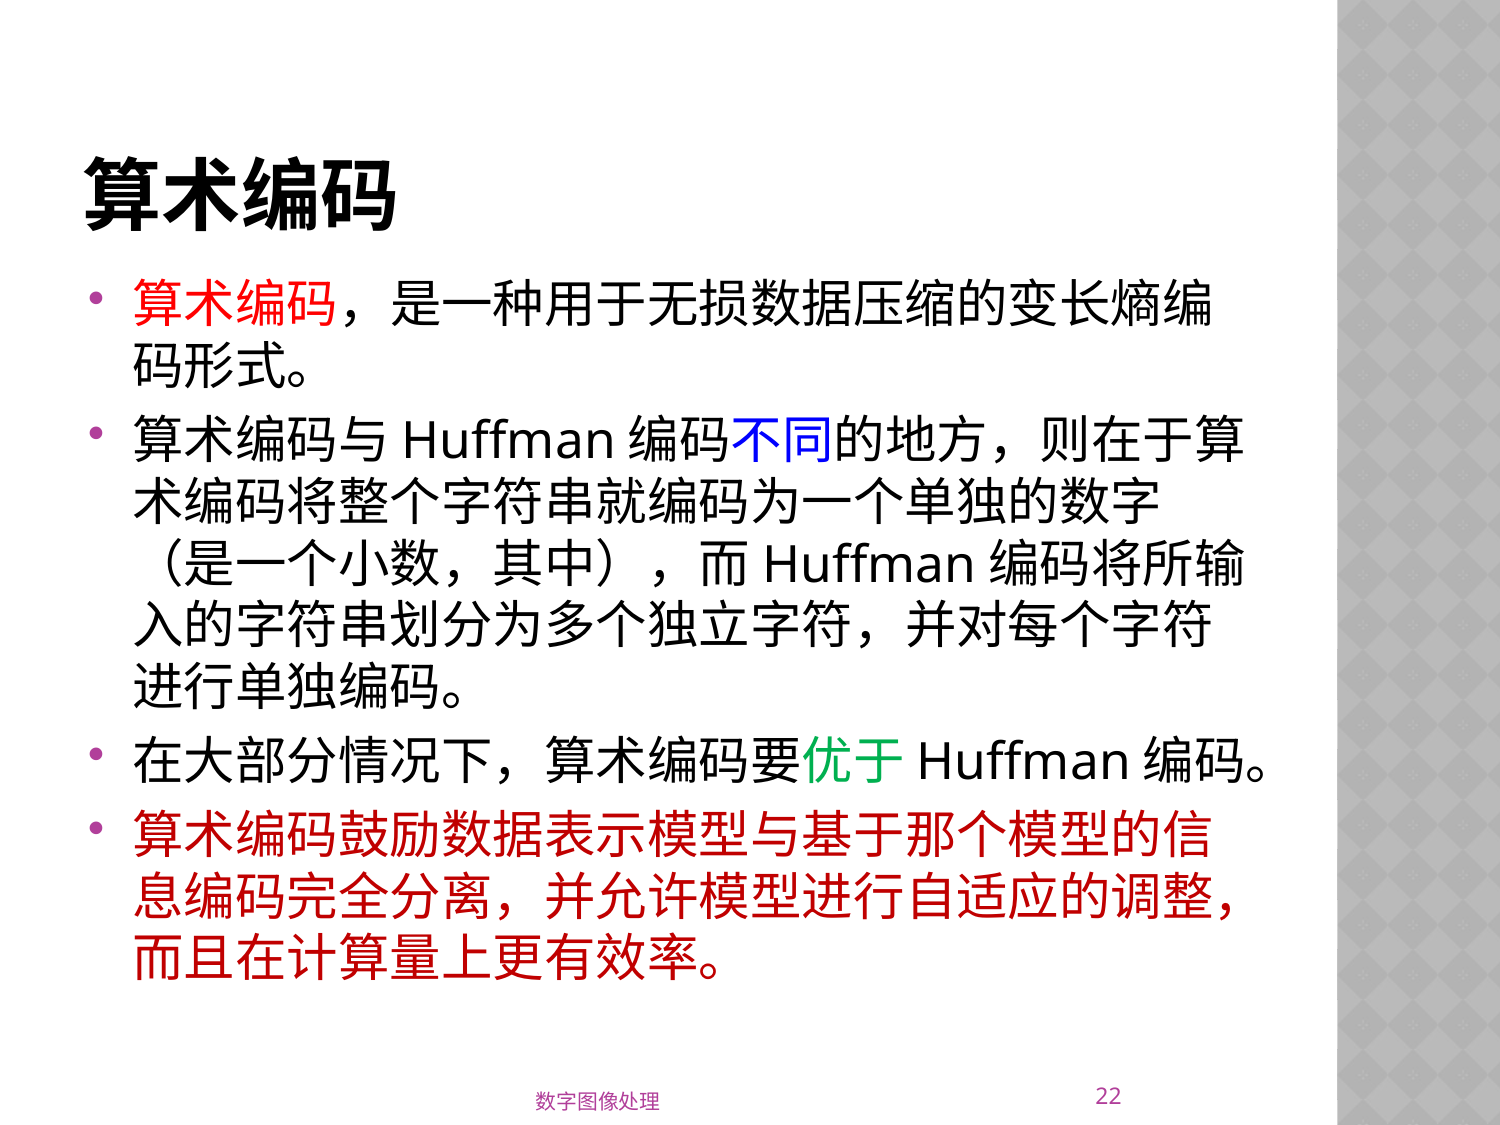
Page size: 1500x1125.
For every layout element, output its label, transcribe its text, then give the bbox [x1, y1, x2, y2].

slide_number 22 [1025, 1075, 1122, 1113]
footer 数字图像处理 [75, 1075, 675, 1114]
title 算术编码 [75, 52, 1263, 240]
